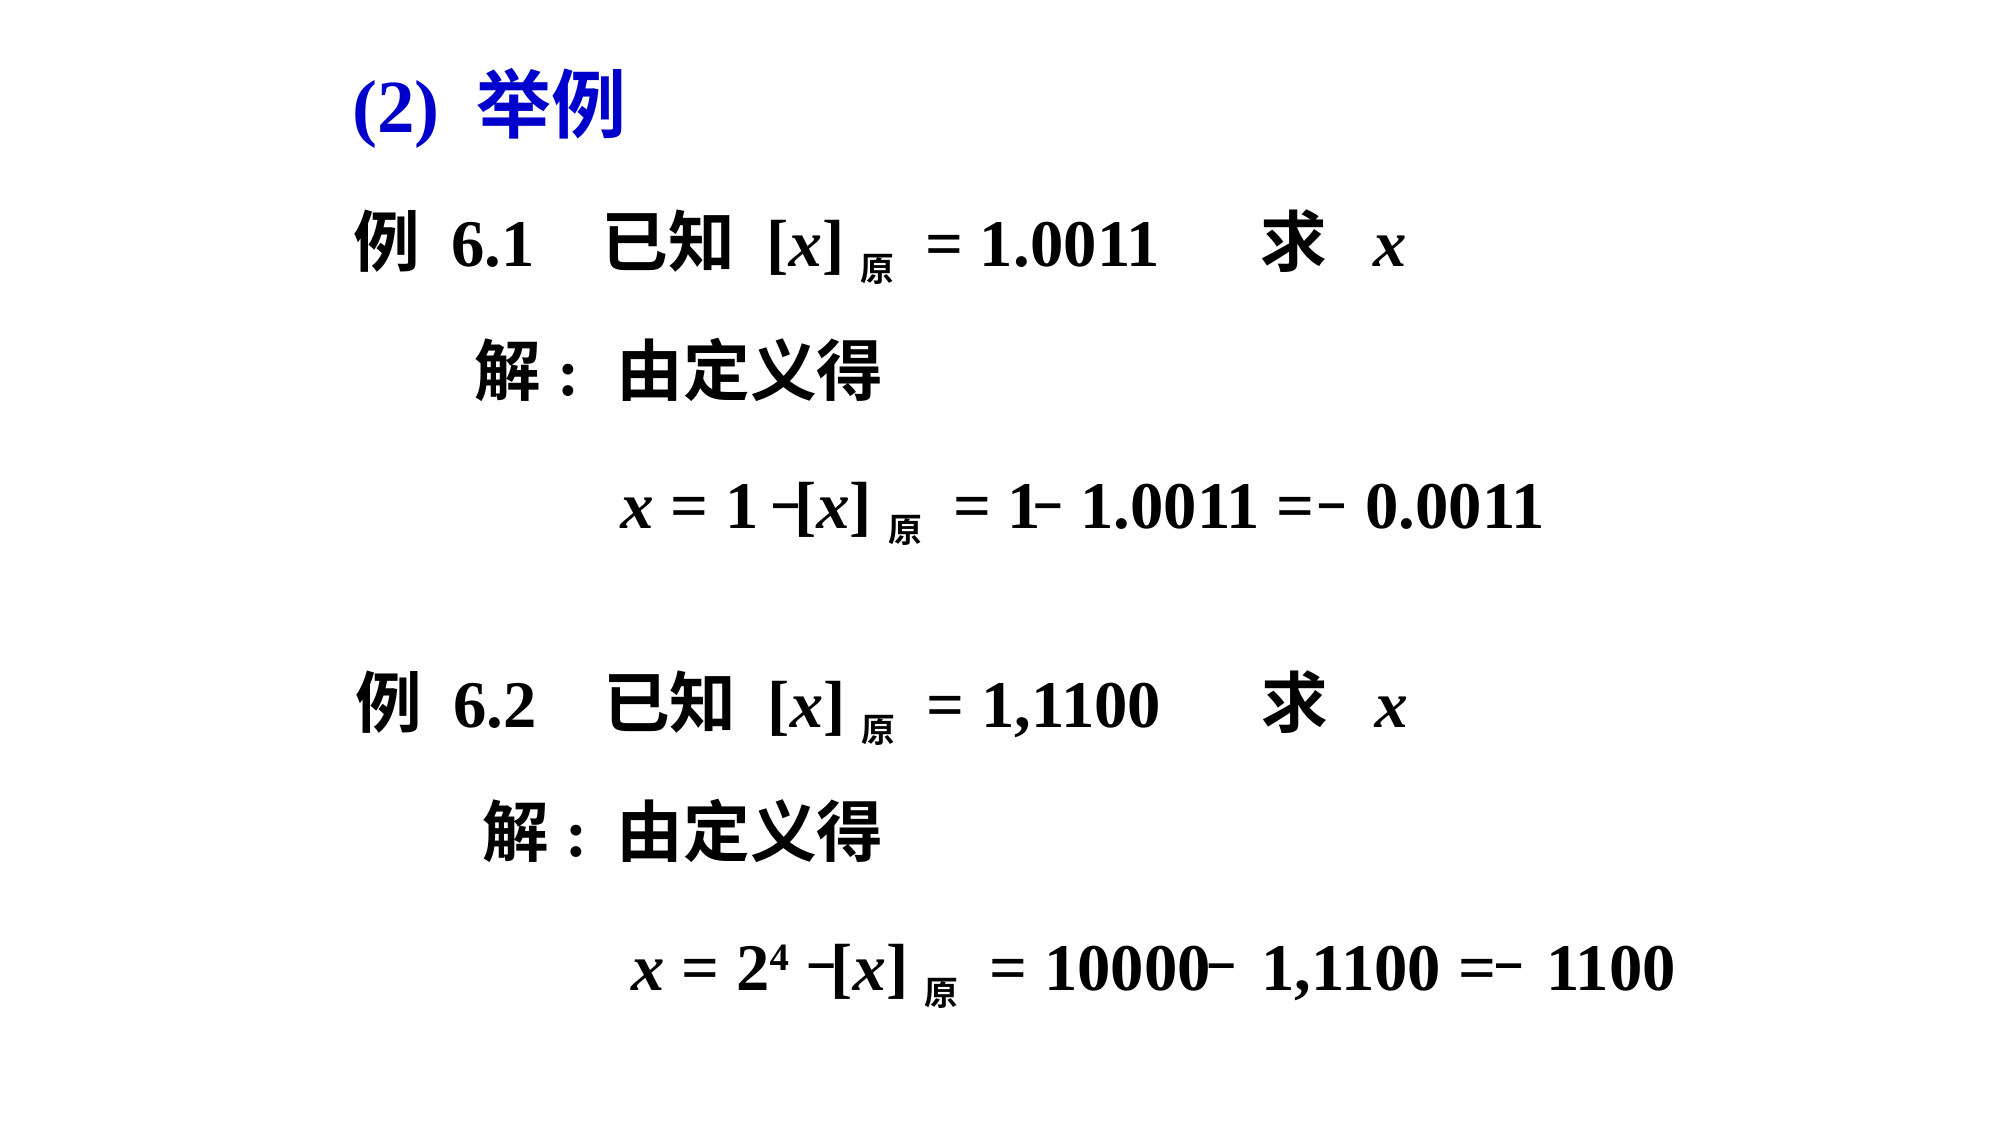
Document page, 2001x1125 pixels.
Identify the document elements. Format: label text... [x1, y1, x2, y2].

text_box 例 6.1 已知 [x]原 = 1.0011 求 x [338, 192, 1422, 296]
text_box 解: [467, 782, 601, 878]
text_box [615, 437, 1551, 553]
text_box (2) 举例 [337, 49, 938, 155]
text_box 由定义得 [601, 782, 899, 878]
text_box 解: [460, 321, 595, 416]
text_box 例 6.2 已知 [x]原 = 1,1100 求 x [340, 653, 1423, 757]
text_box 由定义得 [601, 321, 899, 416]
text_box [616, 899, 1750, 1016]
